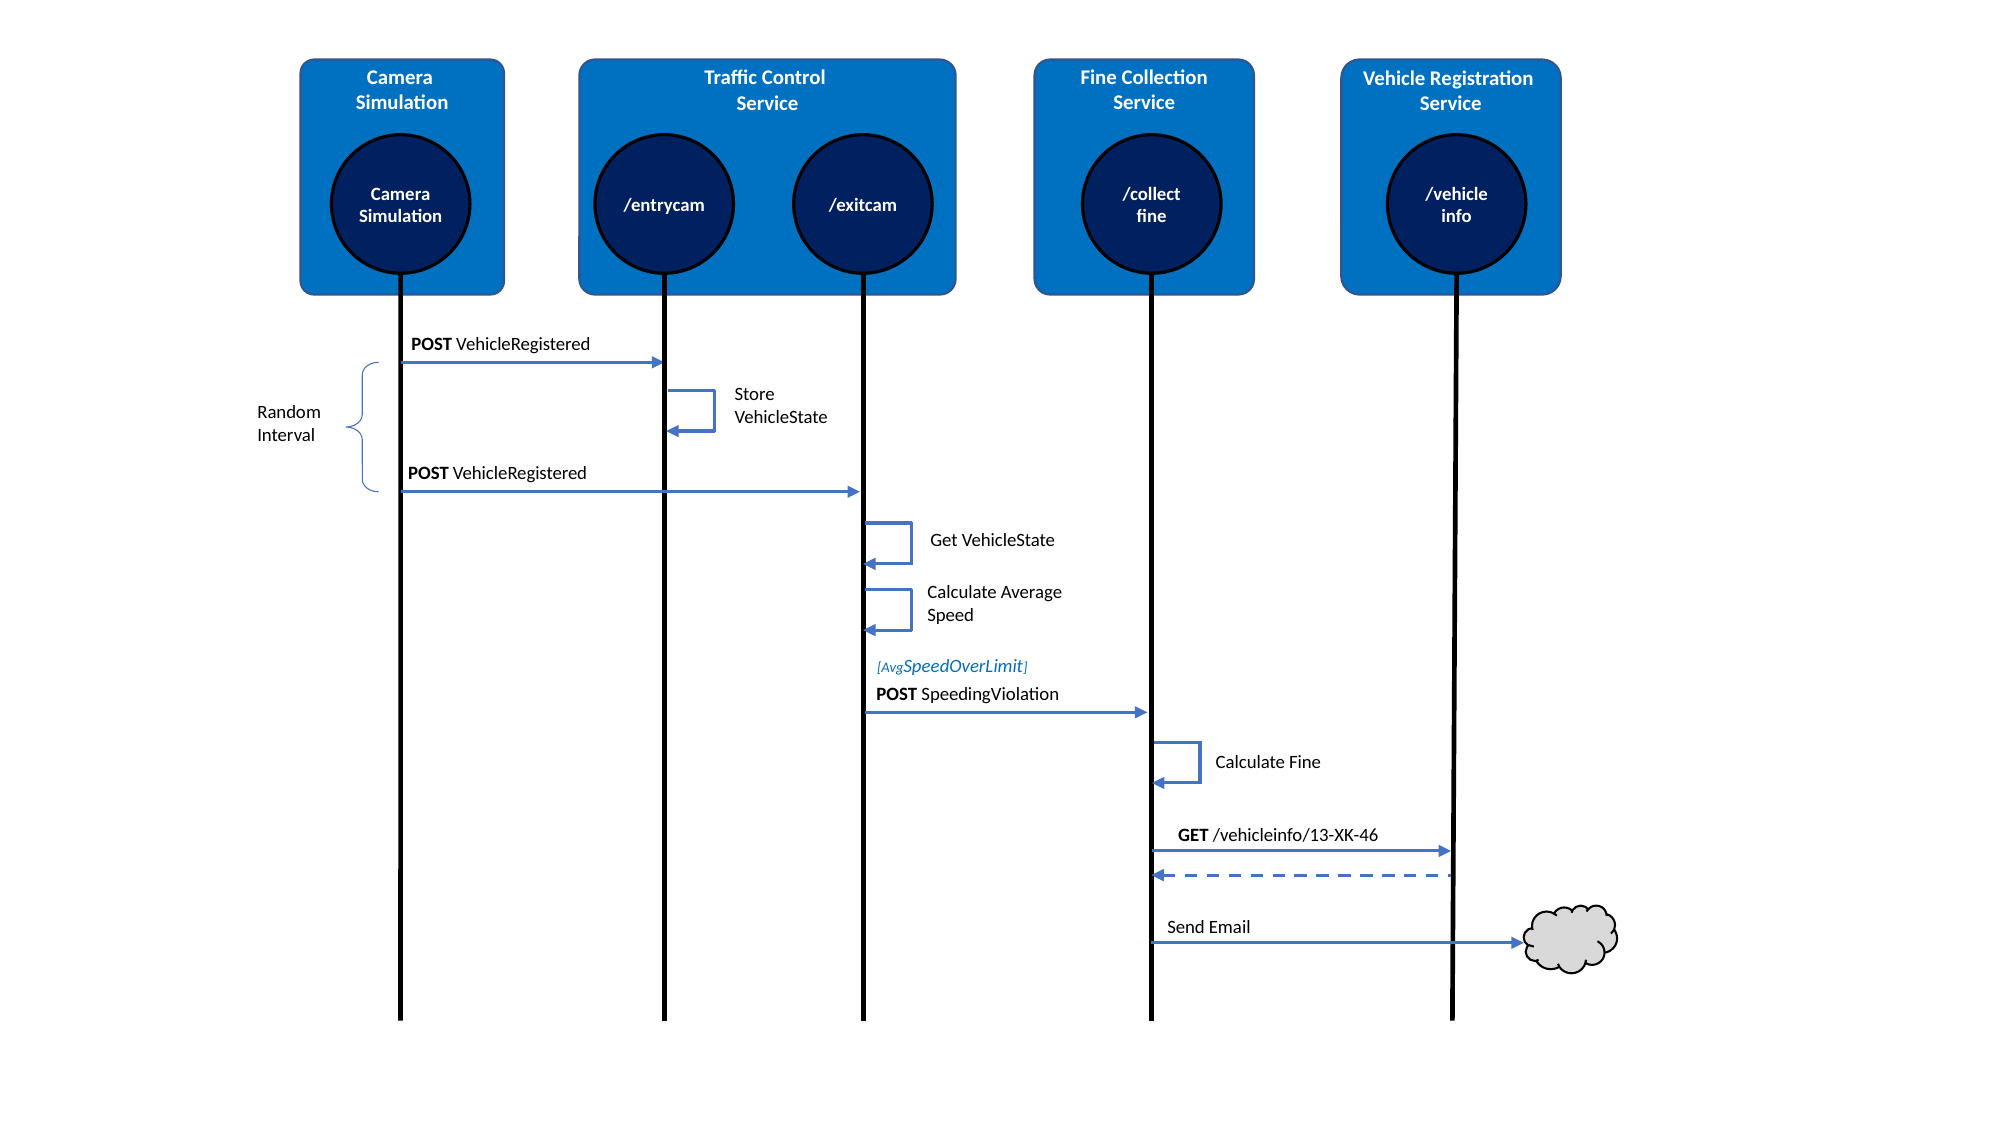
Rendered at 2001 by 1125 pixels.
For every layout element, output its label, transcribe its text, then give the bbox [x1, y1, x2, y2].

text_box Camera Simulation [330, 133, 471, 275]
text_box Traffic Control Service [578, 58, 957, 296]
text_box Fine Collection Service [1033, 58, 1256, 296]
text_box /vehicle info [1386, 133, 1528, 275]
text_box POST SpeedingViolation [864, 673, 1074, 712]
text_box Store VehicleState [719, 374, 843, 435]
text_box [AvgSpeedOverLimit] [864, 646, 1043, 673]
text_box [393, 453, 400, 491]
text_box Random Interval [242, 392, 336, 453]
text_box /exitcam [792, 133, 934, 275]
text_box Calculate Fine [1202, 741, 1336, 780]
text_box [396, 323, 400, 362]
text_box Get VehicleState [915, 520, 1070, 558]
text_box GET /vehicleinfo/13-XK-46 [1163, 815, 1394, 849]
text_box [345, 361, 379, 493]
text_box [863, 588, 913, 632]
text_box Vehicle Registration Service [1340, 58, 1562, 296]
text_box /entrycam [593, 133, 735, 275]
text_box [1151, 741, 1202, 784]
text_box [1452, 943, 1457, 1021]
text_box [863, 522, 913, 565]
text_box POST VehicleRegistered [401, 453, 603, 491]
text_box Calculate Average Speed [912, 572, 1082, 633]
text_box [1452, 273, 1457, 942]
text_box [241, 38, 1640, 1059]
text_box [666, 389, 716, 433]
text_box Camera Simulation [299, 58, 506, 296]
text_box Send Email [1152, 907, 1266, 942]
text_box POST VehicleRegistered [401, 323, 606, 362]
text_box [1522, 904, 1619, 975]
text_box /collect fine [1081, 133, 1223, 275]
